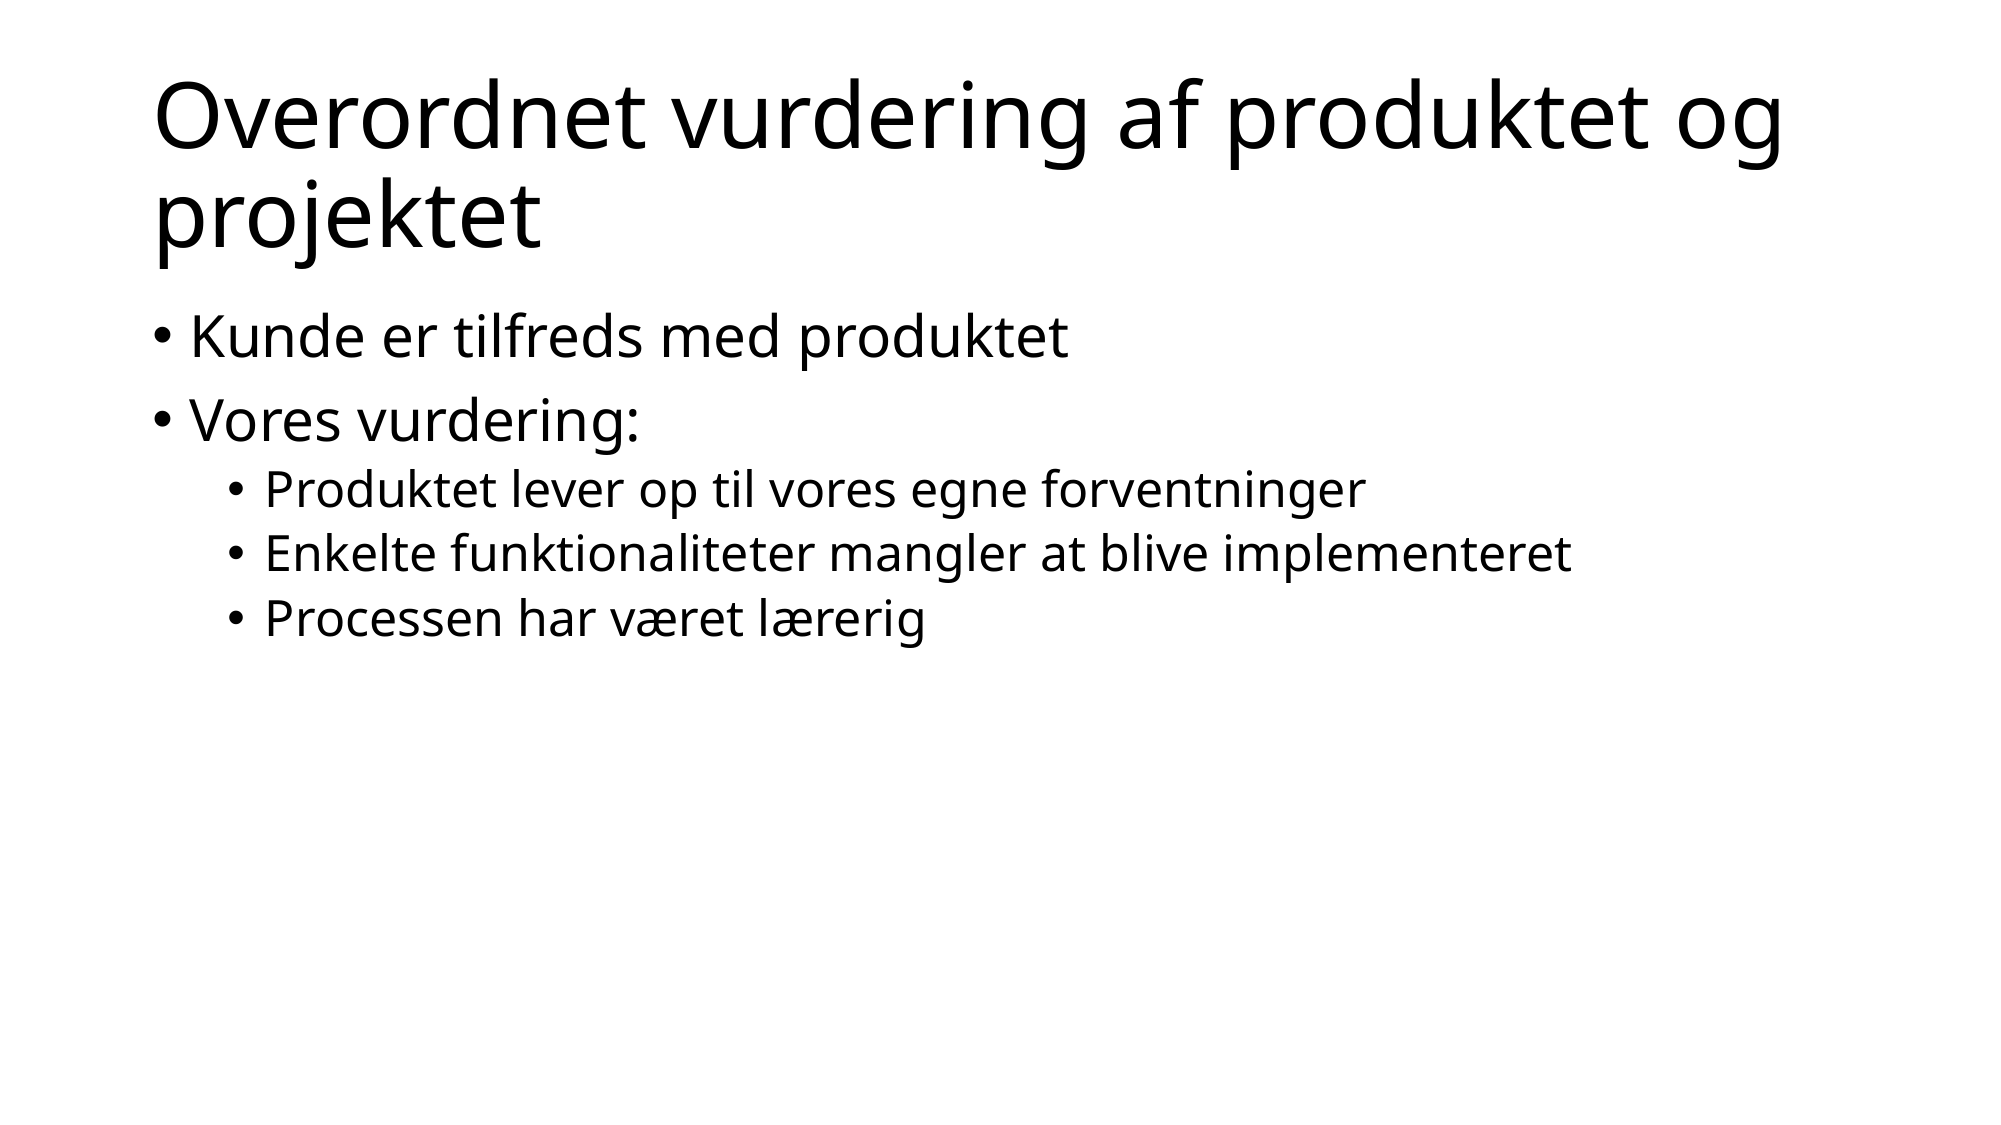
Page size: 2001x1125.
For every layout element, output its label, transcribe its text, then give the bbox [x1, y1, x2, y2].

list Kunde er tilfreds med produktet Vores vurdering: Produktet lever op til vores egne forventninger Enkelte funktionaliteter mangler at blive implementeret Processen har været lærerig [137, 299, 1863, 1014]
title Overordnet vurdering af produktet og projektet [137, 59, 1863, 278]
